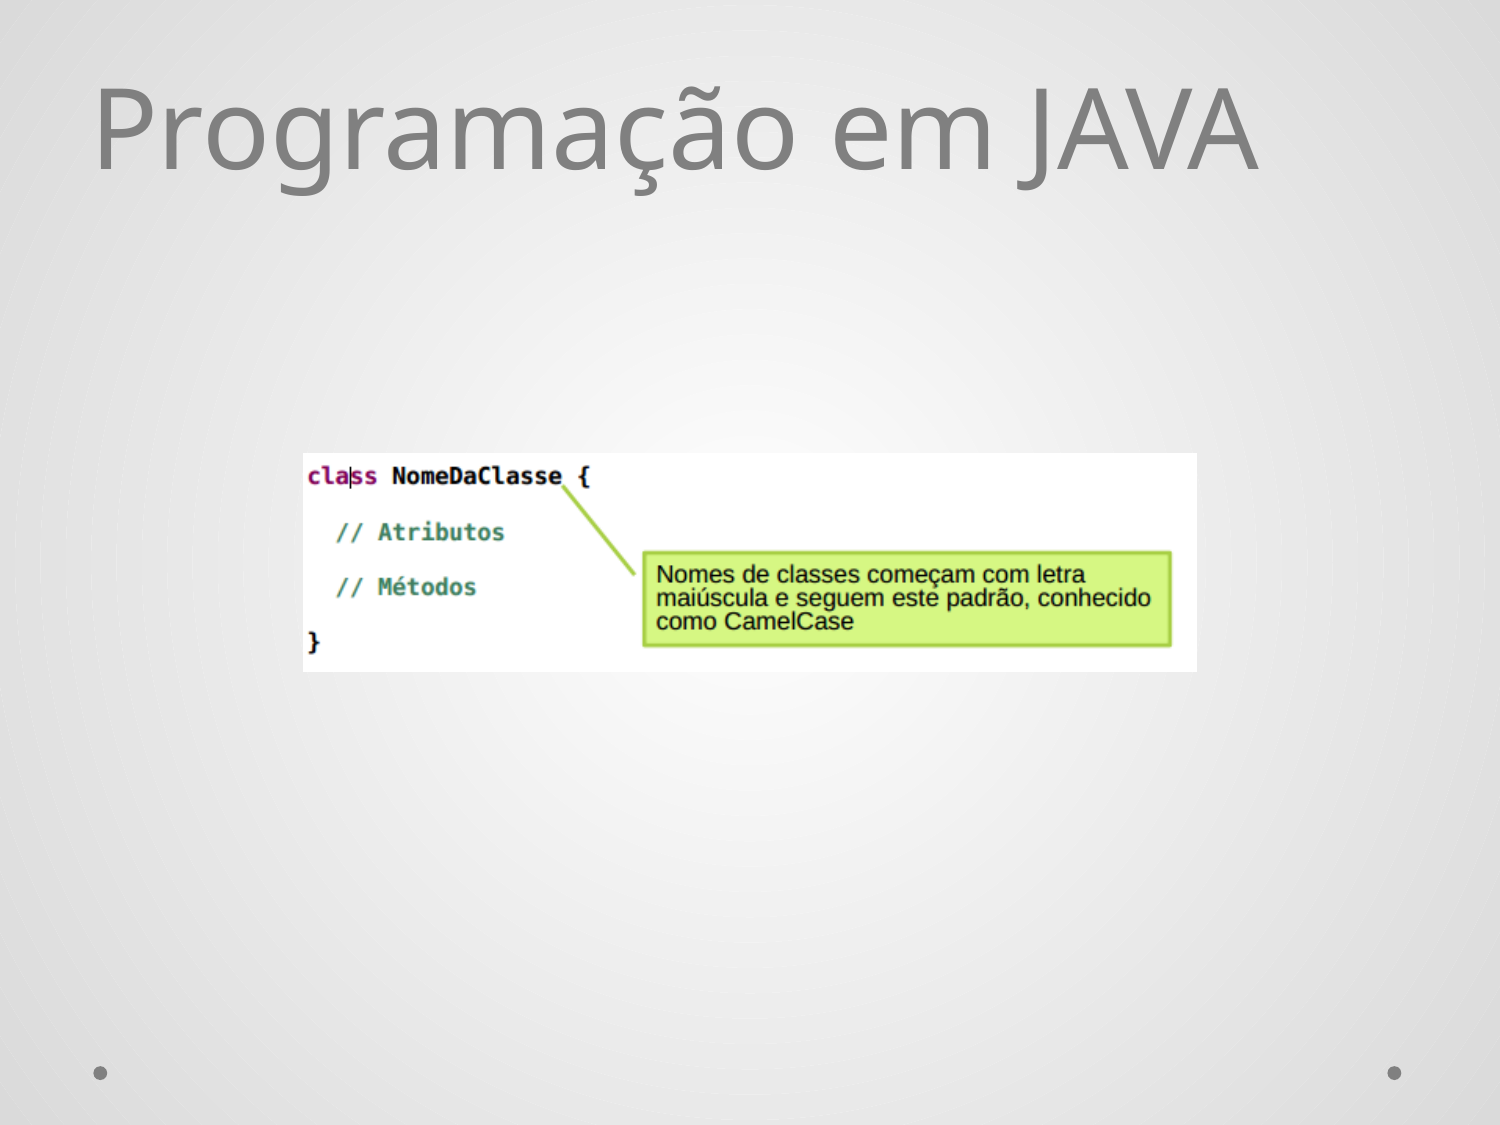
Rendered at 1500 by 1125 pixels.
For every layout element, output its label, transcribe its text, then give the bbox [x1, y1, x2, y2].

picture [303, 452, 1197, 673]
title Programação em JAVA [75, 0, 1425, 263]
